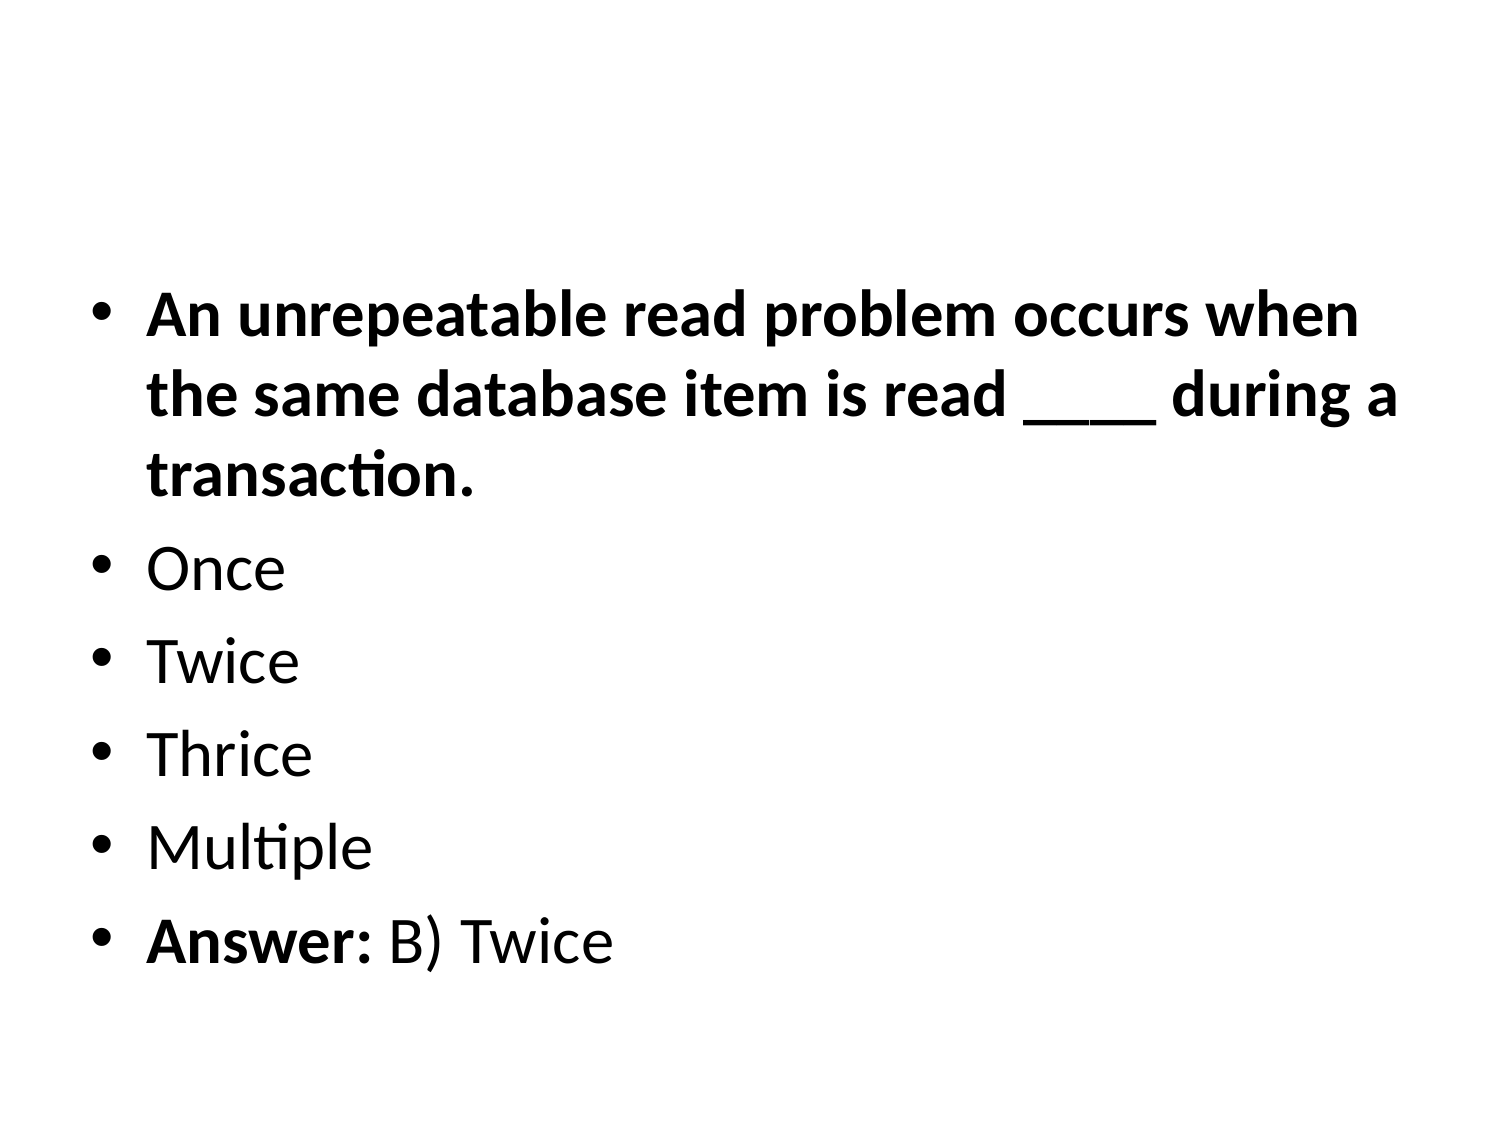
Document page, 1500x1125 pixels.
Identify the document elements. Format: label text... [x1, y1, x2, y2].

list An unrepeatable read problem occurs when the same database item is read ____ during a transaction. Once Twice Thrice Multiple Answer: B) Twice [75, 262, 1425, 1005]
